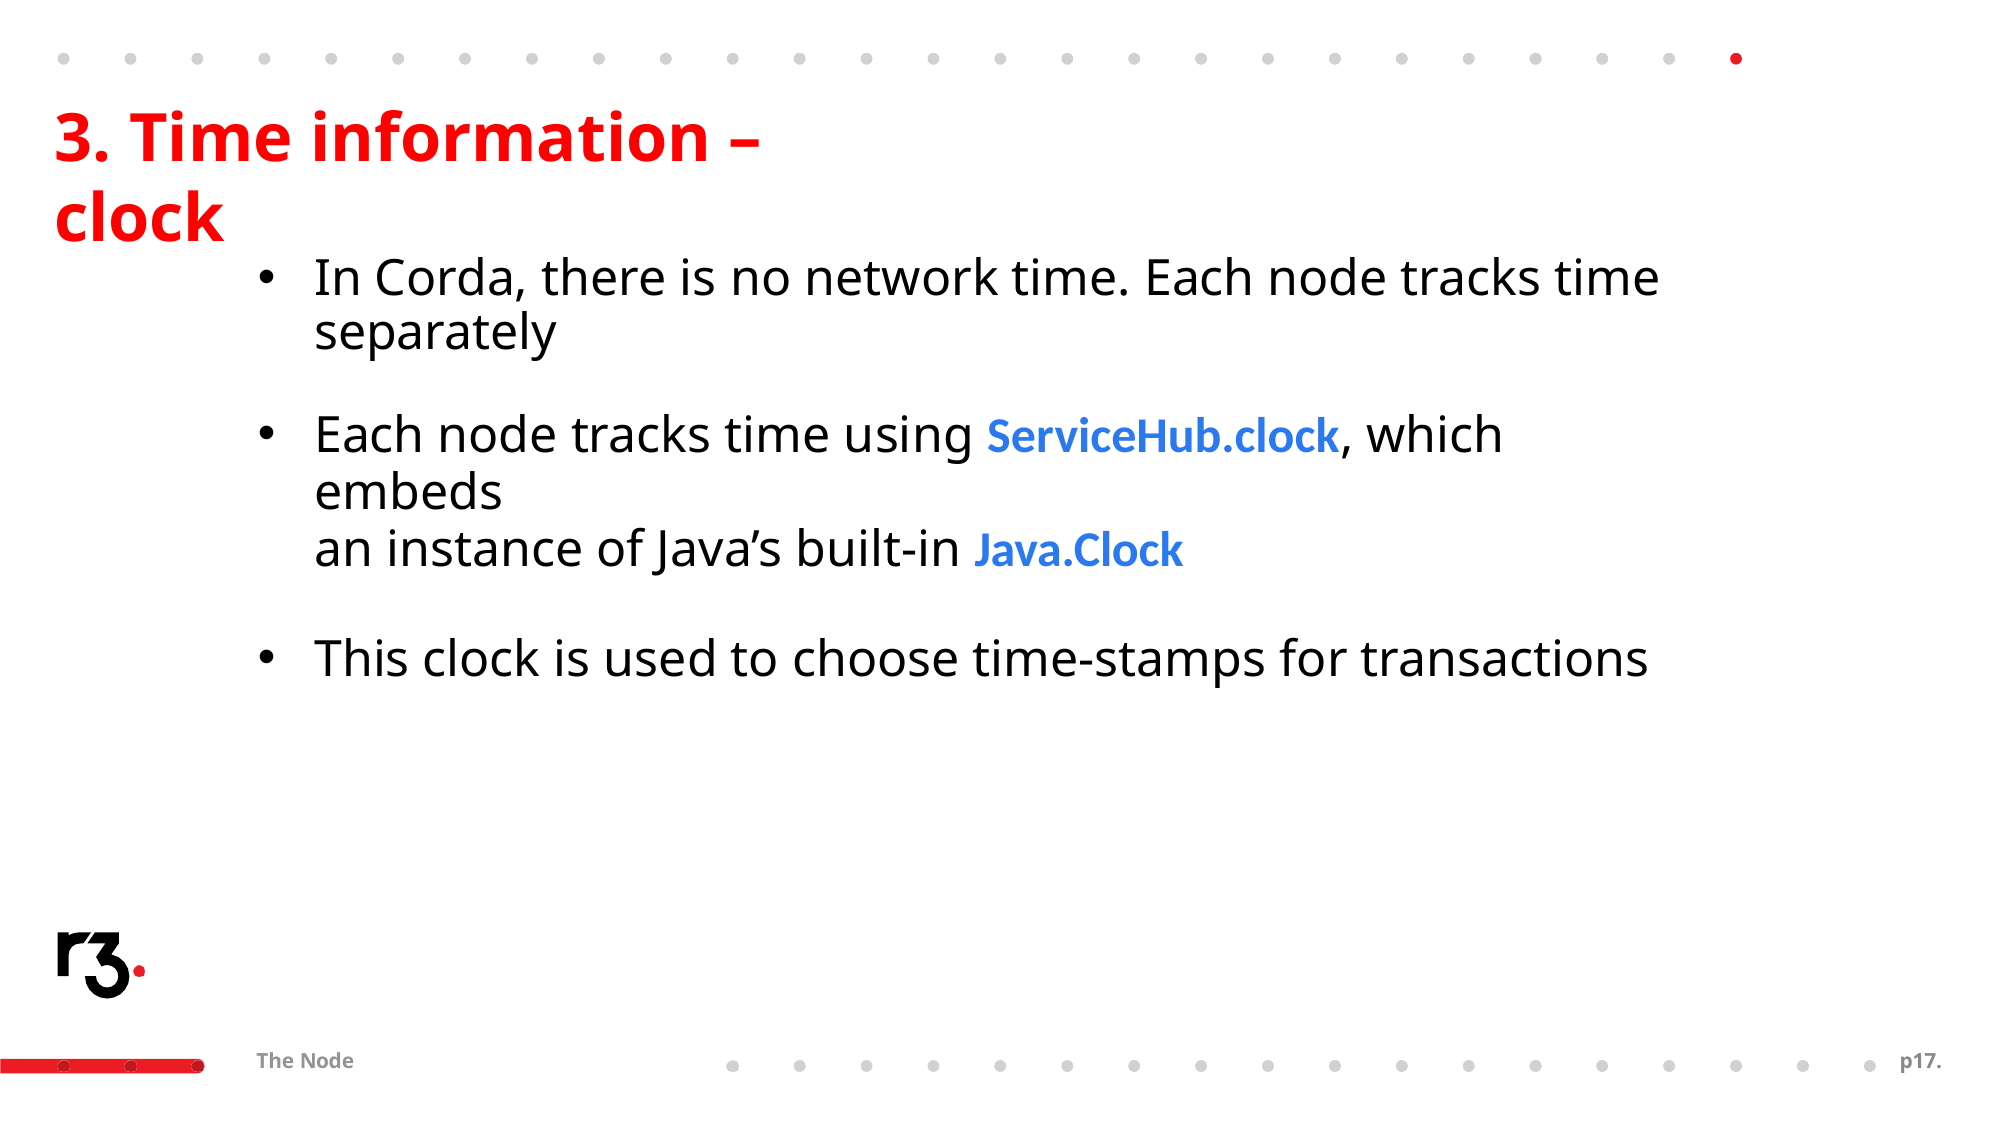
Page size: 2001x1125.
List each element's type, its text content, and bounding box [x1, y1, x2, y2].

picture [133, 965, 145, 977]
picture [57, 1060, 70, 1072]
text_box In Corda, there is no network time. Each node tracks time separately Each node tracks time using ServiceHub.clock, which embeds an instance of Java’s built-in Java.Clock This clock is used to choose time-stamps for transactions [255, 243, 1749, 687]
footer The Node [254, 1045, 355, 1125]
slide_number p10. [1897, 1045, 1945, 1125]
picture [191, 1060, 204, 1072]
title 3. Time information – clock [52, 92, 919, 283]
picture [726, 1060, 739, 1072]
picture [124, 1060, 137, 1072]
